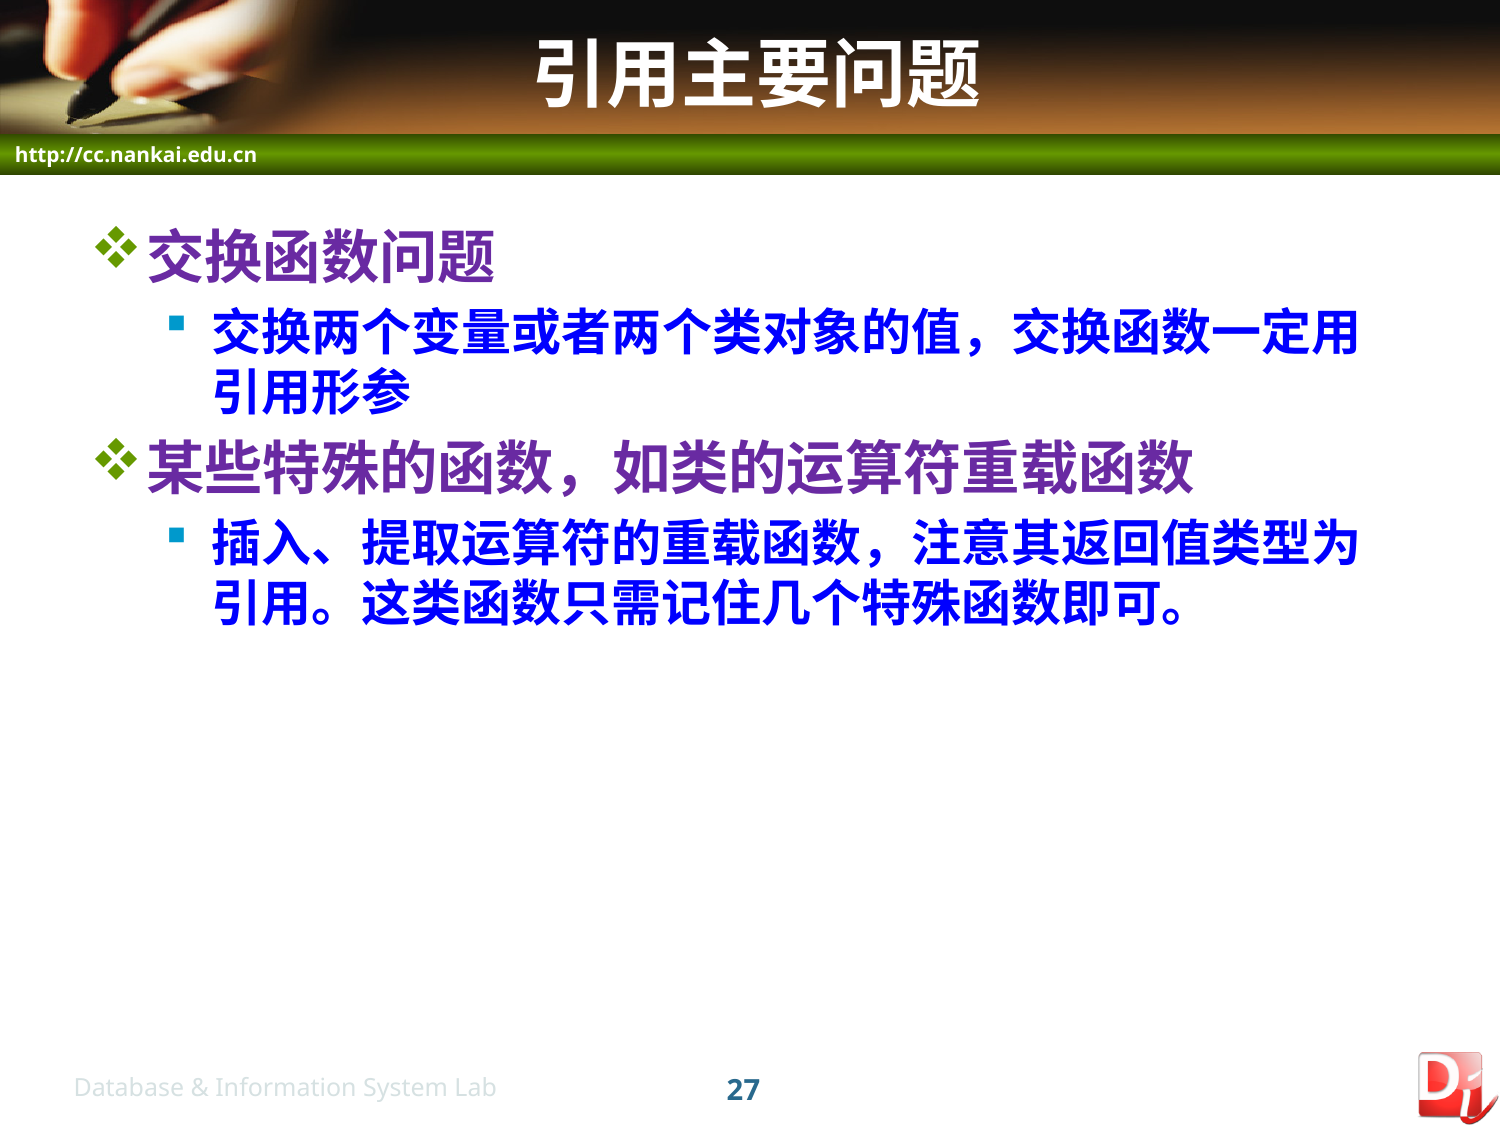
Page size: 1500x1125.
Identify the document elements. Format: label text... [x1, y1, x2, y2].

list 交换函数问题 交换两个变量或者两个类对象的值，交换函数一定用引用形参 某些特殊的函数，如类的运算符重载函数 插入、提取运算符的重载函数，注意其返回值类型为引用。这类函数只需记住几个特殊函数即可。 [74, 212, 1413, 1038]
title 引用主要问题 [74, 24, 1438, 118]
footer Database & Information System Lab [58, 1064, 598, 1114]
slide_number 27 [607, 1063, 880, 1112]
picture [1417, 1052, 1500, 1125]
picture [0, 0, 1500, 134]
